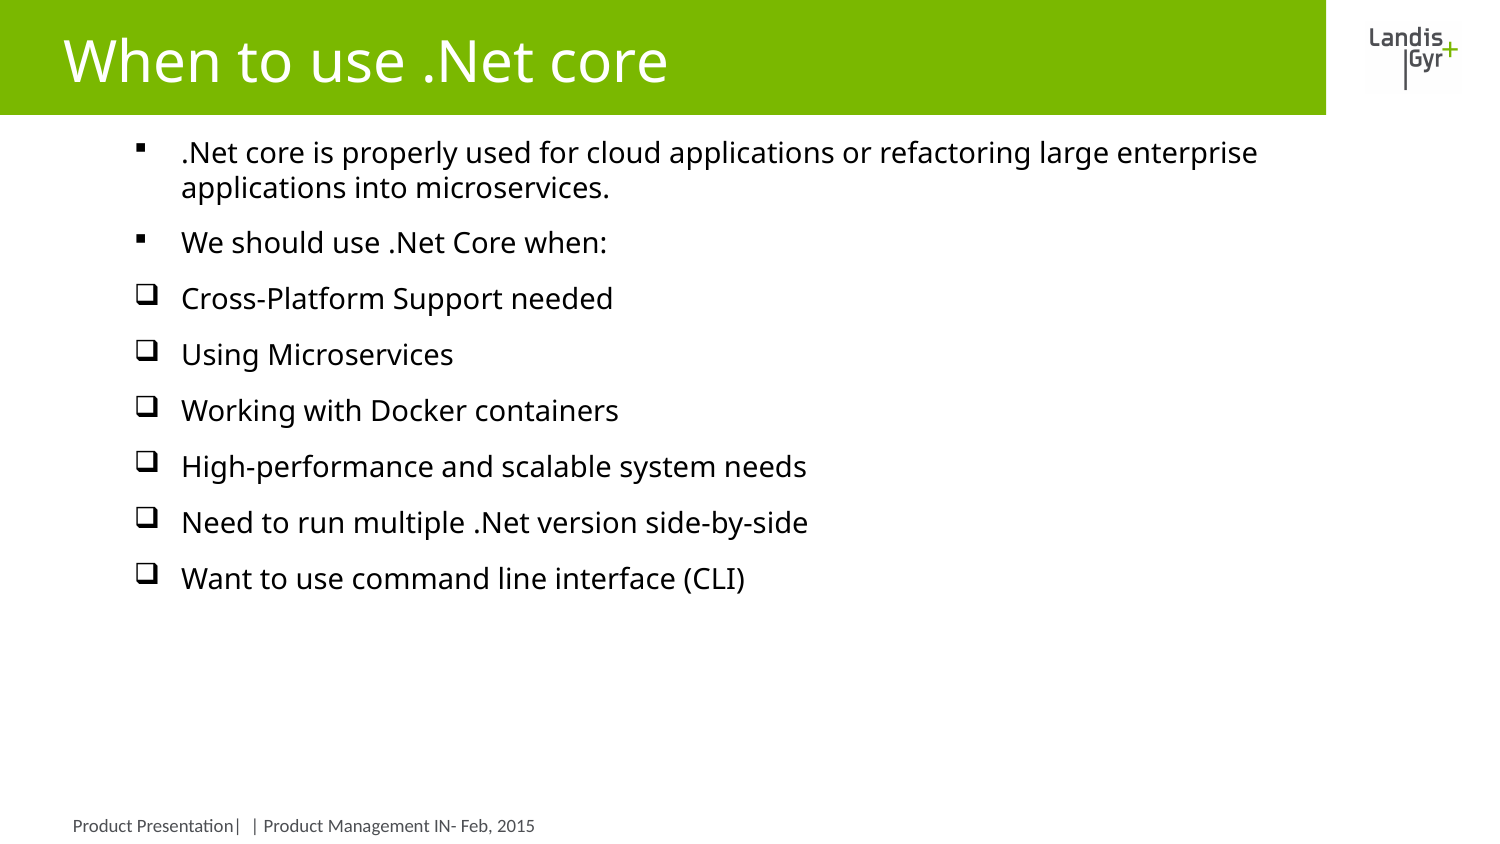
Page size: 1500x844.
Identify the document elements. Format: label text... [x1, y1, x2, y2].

title When to use .Net core [51, 31, 1419, 88]
picture [1345, 5, 1482, 94]
list .Net core is properly used for cloud applications or refactoring large enterprise applications into microservices. We should use .Net Core when: Cross-Platform Support needed Using Microservices Working with Docker containers High-performance and scalable system needs Need to run multiple .Net version side-by-side Want to use command line interface (CLI) [122, 127, 1390, 789]
